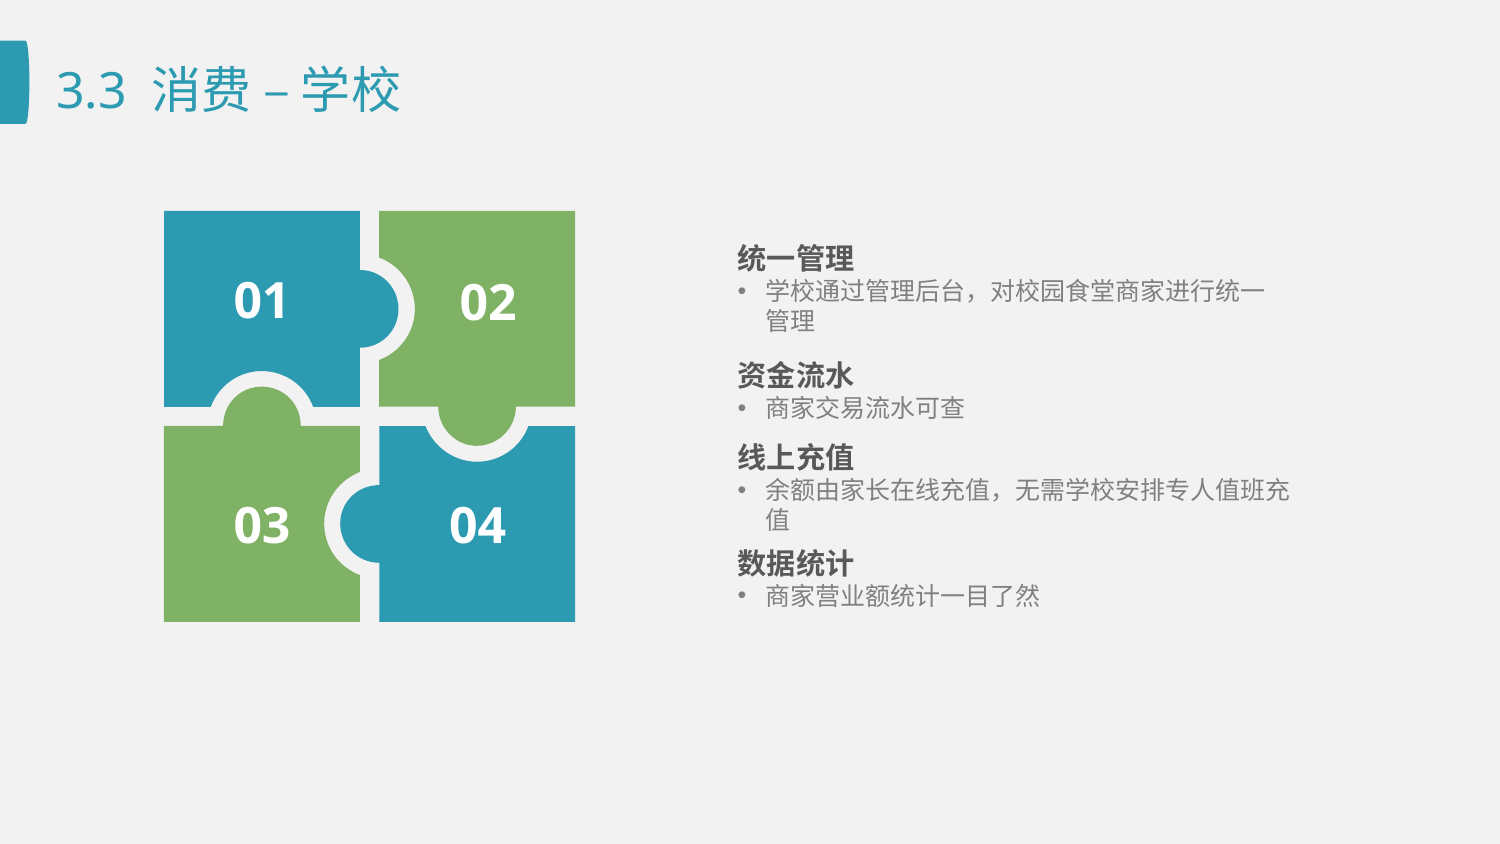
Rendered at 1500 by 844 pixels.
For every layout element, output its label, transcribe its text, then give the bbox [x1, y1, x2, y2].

title 3.3 消费 – 学校 [41, 43, 1392, 134]
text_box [163, 210, 576, 623]
text_box 资金流水 商家交易流水可查 [726, 351, 1319, 428]
text_box 线上充值 余额由家长在线充值，无需学校安排专人值班充值 [726, 434, 1319, 539]
text_box 统一管理 学校通过管理后台，对校园食堂商家进行统一管理 [726, 235, 1289, 341]
text_box 数据统计 商家营业额统计一目了然 [726, 539, 1319, 616]
